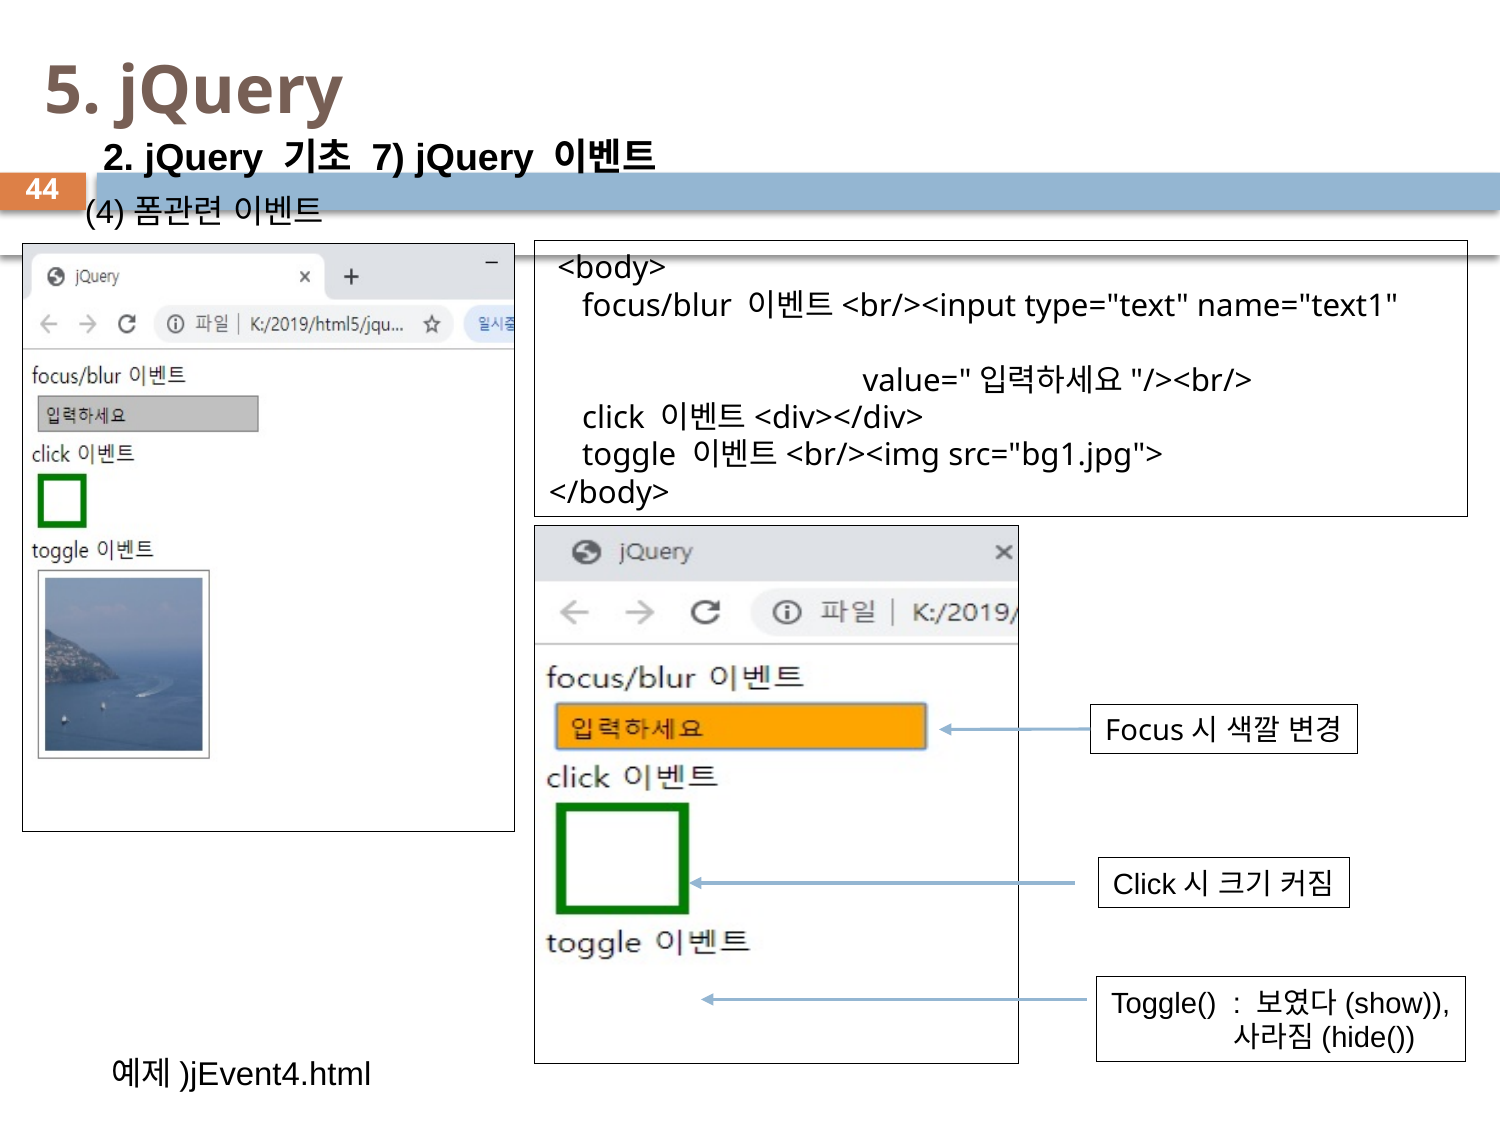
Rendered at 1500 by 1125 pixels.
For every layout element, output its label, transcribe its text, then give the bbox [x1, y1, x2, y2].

title 5. jQuery [29, 30, 1367, 143]
picture [533, 524, 1019, 1065]
text_box Focus시 색깔 변경 [1090, 704, 1358, 754]
text_box <body> focus/blur 이벤트<br/><input type="text" name="text1" value="입력하세요"/><br/> click 이벤트<div></div> toggle 이벤트<br/><img src="bg1.jpg"> </body> [534, 240, 1468, 517]
text_box 2. jQuery 기초 7) jQuery 이벤트 [88, 125, 1258, 240]
text_box Toggle() : 보였다(show)), 사라짐(hide()) [1096, 976, 1466, 1062]
text_box (4)폼관련 이벤트 예제)jEvent4.html [70, 183, 599, 1101]
picture [22, 243, 515, 832]
text_box Click시 크기 커짐 [1098, 857, 1350, 908]
slide_number 44 [0, 170, 87, 211]
